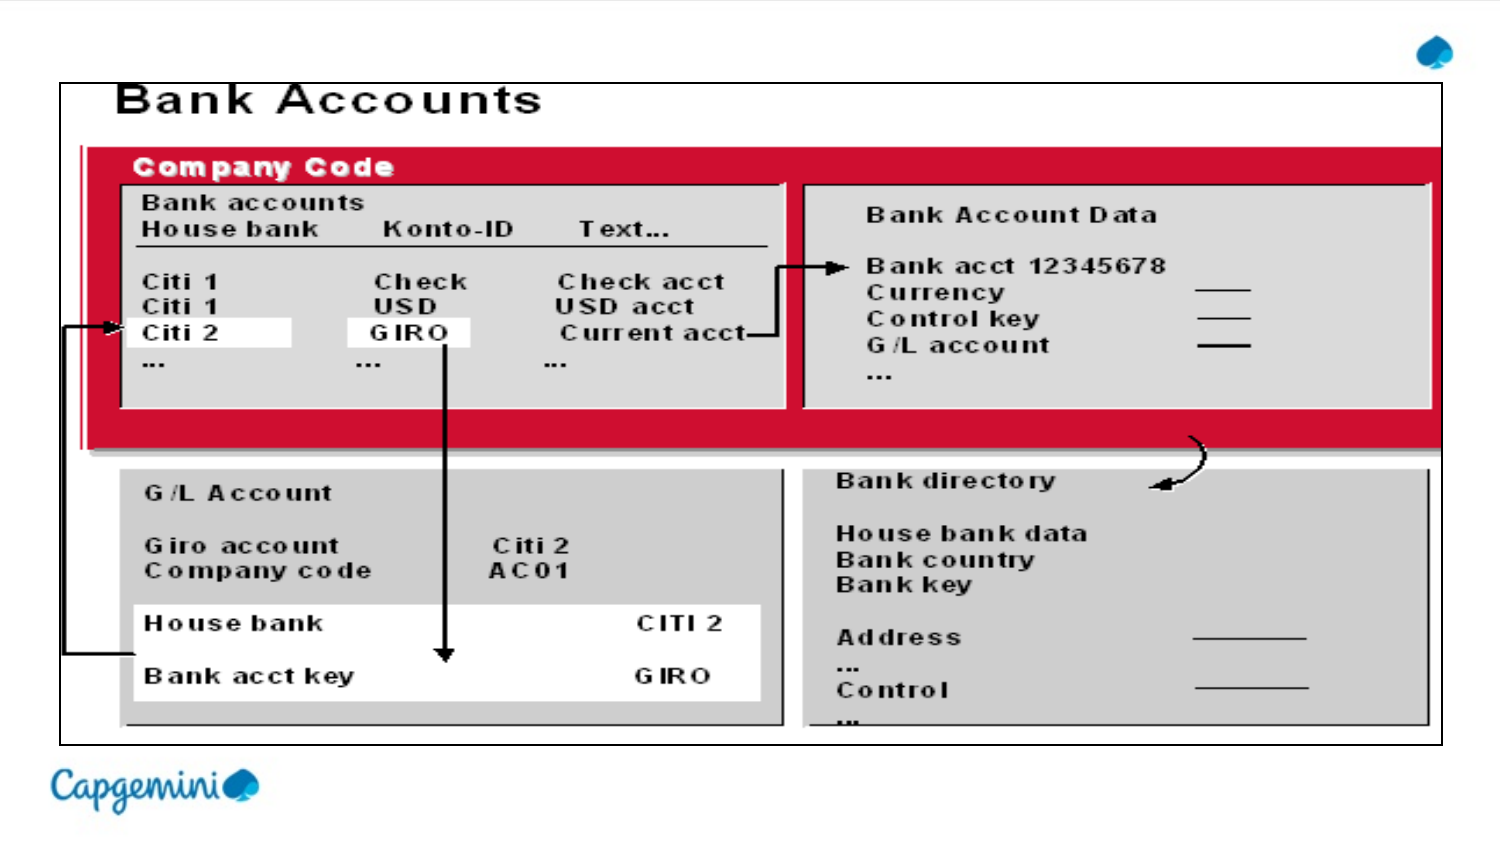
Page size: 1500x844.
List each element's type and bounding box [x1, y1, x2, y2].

picture [0, 0, 1500, 844]
title [57, 53, 1491, 113]
